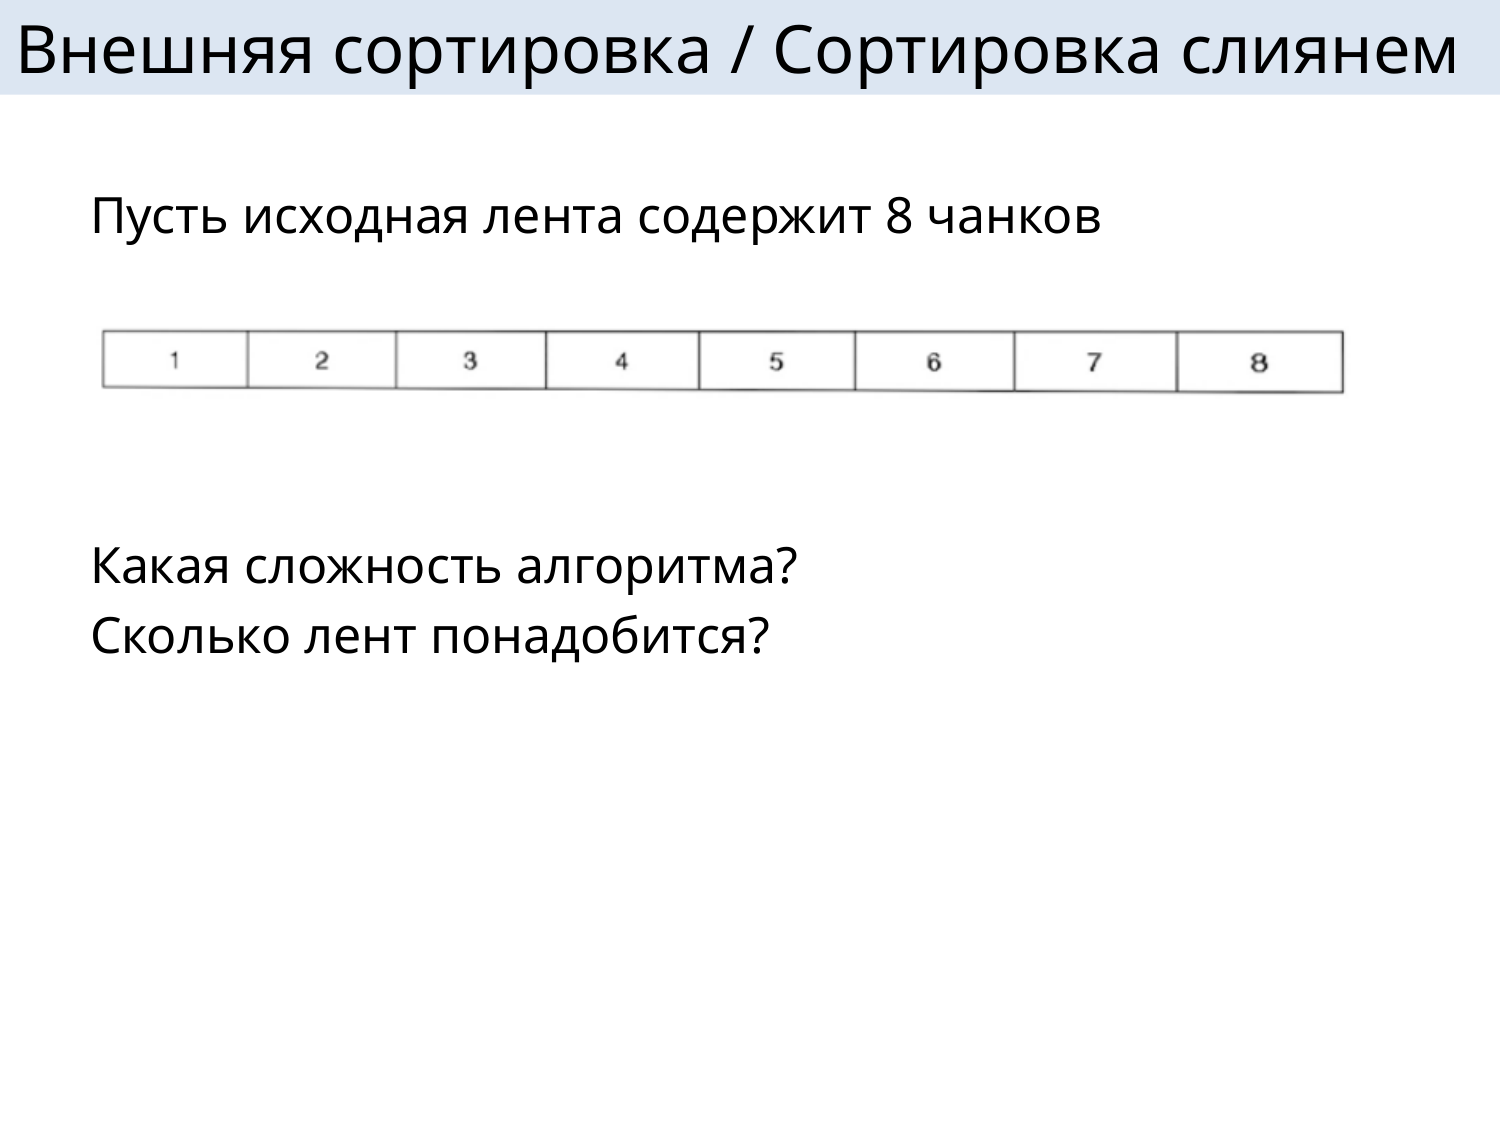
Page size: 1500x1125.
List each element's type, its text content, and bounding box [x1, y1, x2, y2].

list Пусть исходная лента содержит 8 чанков Какая сложность алгоритма? Сколько лент понадобится? [75, 175, 1425, 1005]
picture [74, 307, 1369, 416]
title Внешняя сортировка / Сортировка слиянем [0, 0, 1500, 95]
